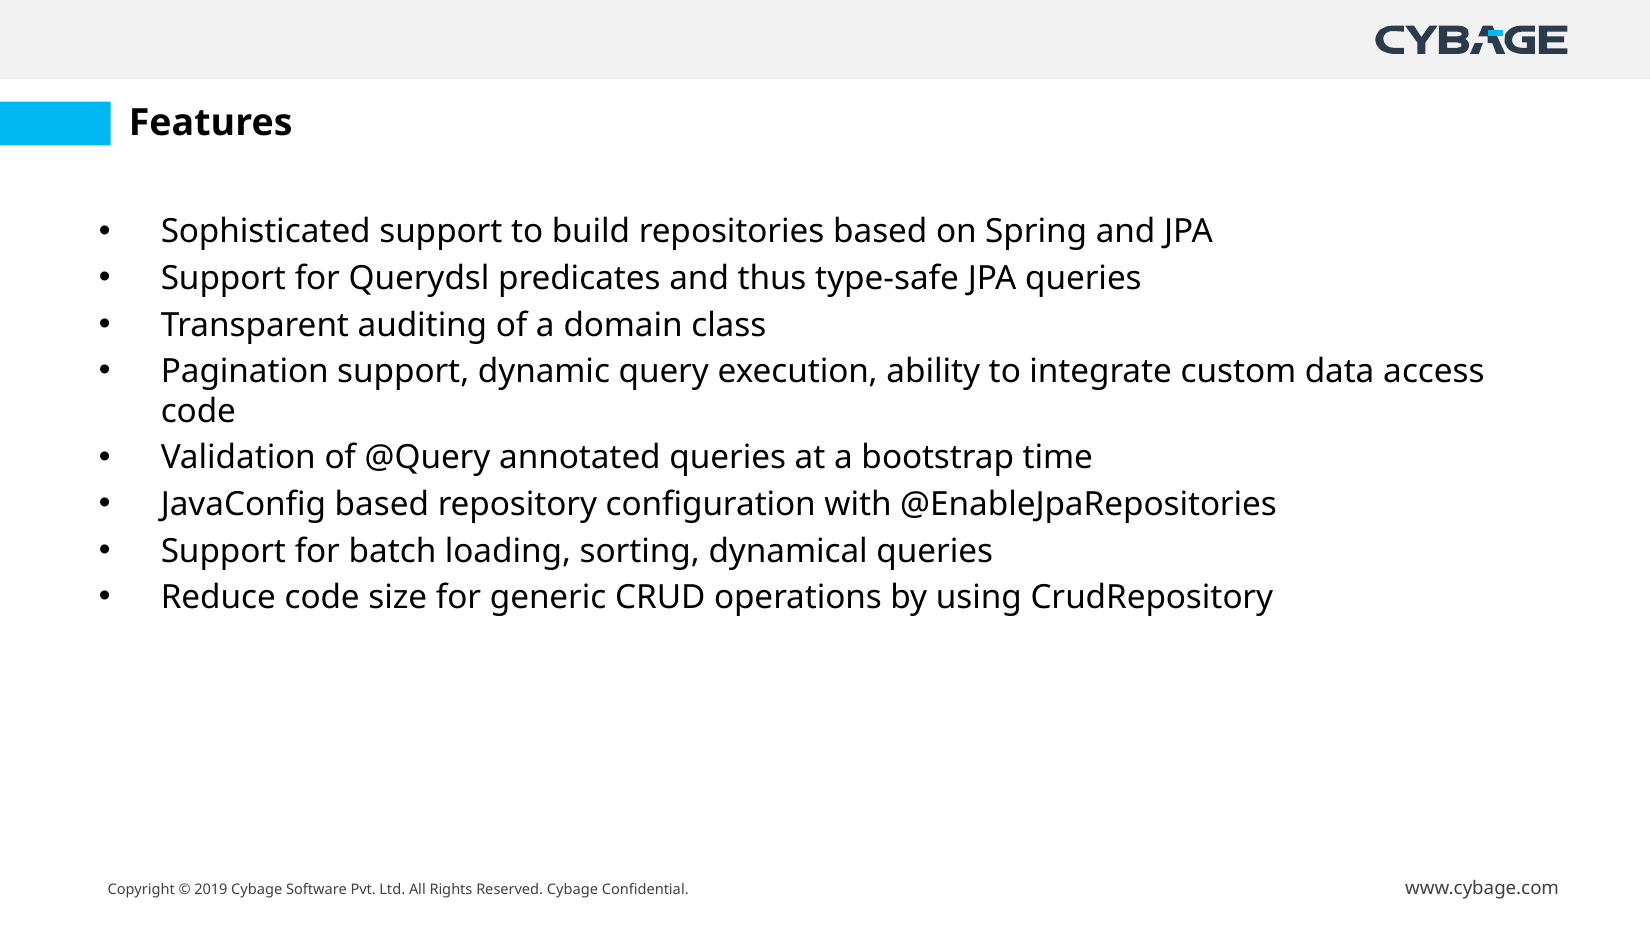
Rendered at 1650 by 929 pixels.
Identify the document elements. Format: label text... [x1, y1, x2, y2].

title Features [112, 89, 1598, 171]
list Sophisticated support to build repositories based on Spring and JPA Support for Querydsl predicates and thus type-safe JPA queries Transparent auditing of a domain class Pagination support, dynamic query execution, ability to integrate custom data access code Validation of @Query annotated queries at a bootstrap time JavaConfig based repository configuration with @EnableJpaRepositories Support for batch loading, sorting, dynamical queries Reduce code size for generic CRUD operations by using CrudRepository [82, 201, 1568, 815]
